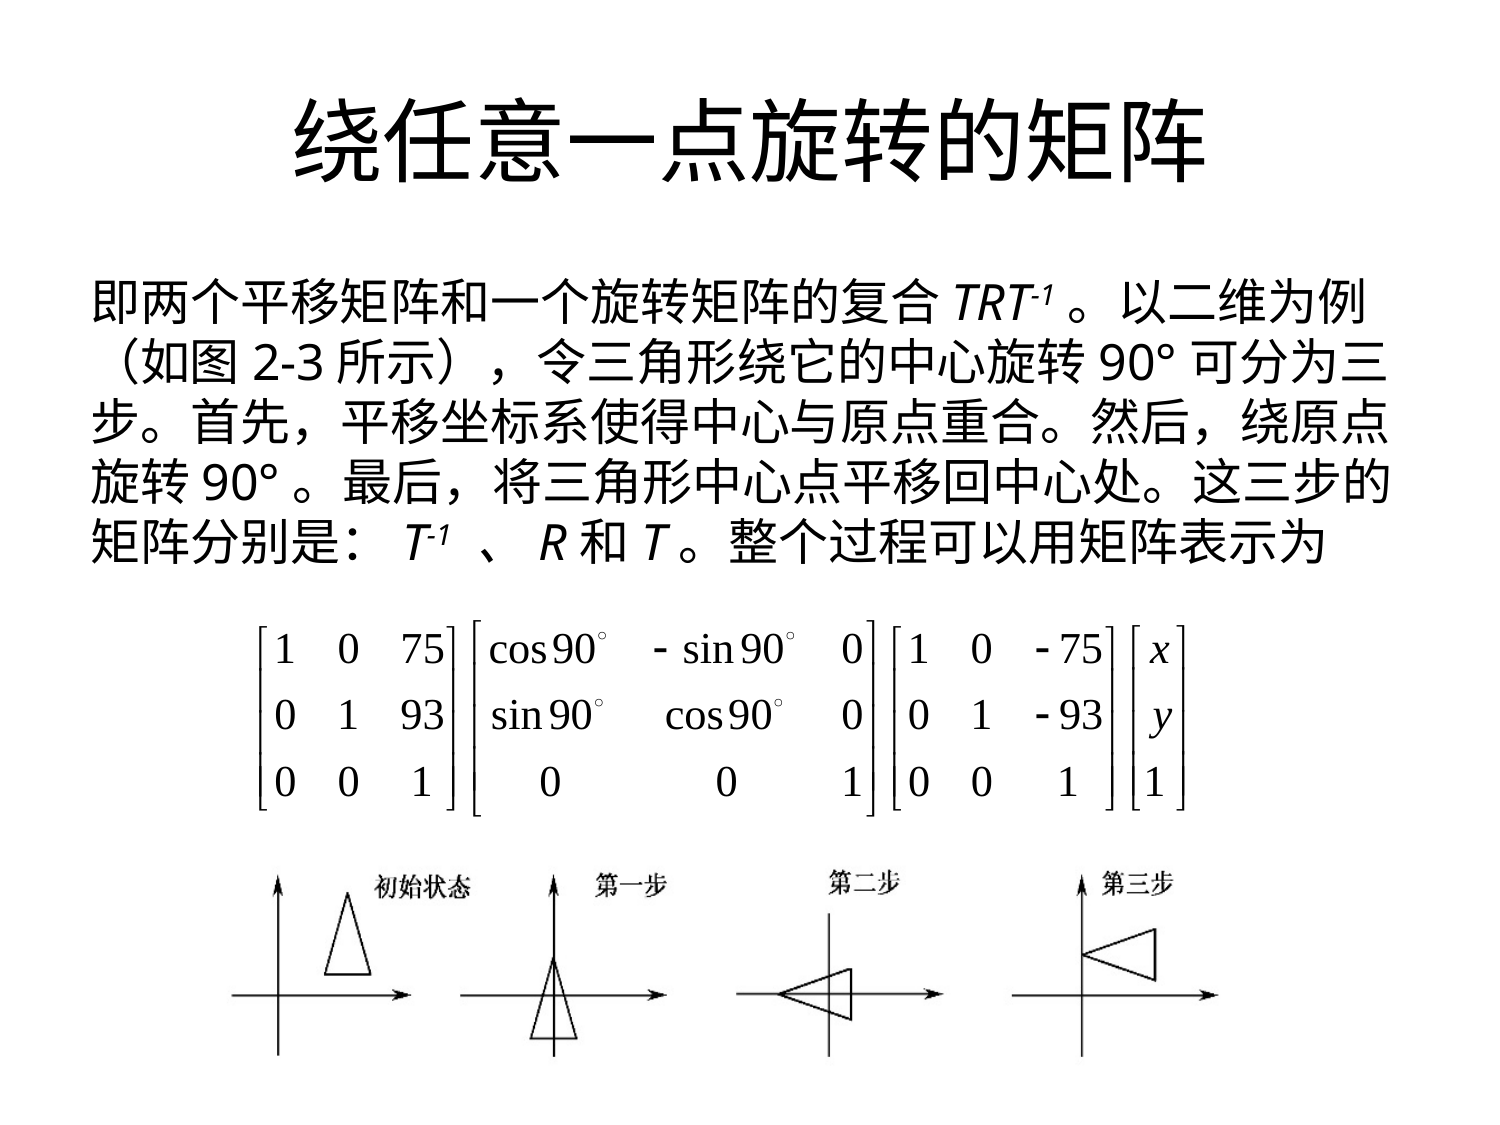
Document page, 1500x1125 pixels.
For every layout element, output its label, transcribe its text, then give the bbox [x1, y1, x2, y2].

picture [217, 856, 1233, 1072]
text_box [247, 611, 1204, 827]
title 绕任意一点旋转的矩阵 [75, 45, 1425, 233]
list 即两个平移矩阵和一个旋转矩阵的复合TRT-1。以二维为例（如图2-3所示），令三角形绕它的中心旋转90°可分为三步。首先，平移坐标系使得中心与原点重合。然后，绕原点旋转90°。最后，将三角形中心点平移回中心处。这三步的矩阵分别是：T-1 、R和T。整个过程可以用矩阵表示为 [75, 262, 1425, 1005]
